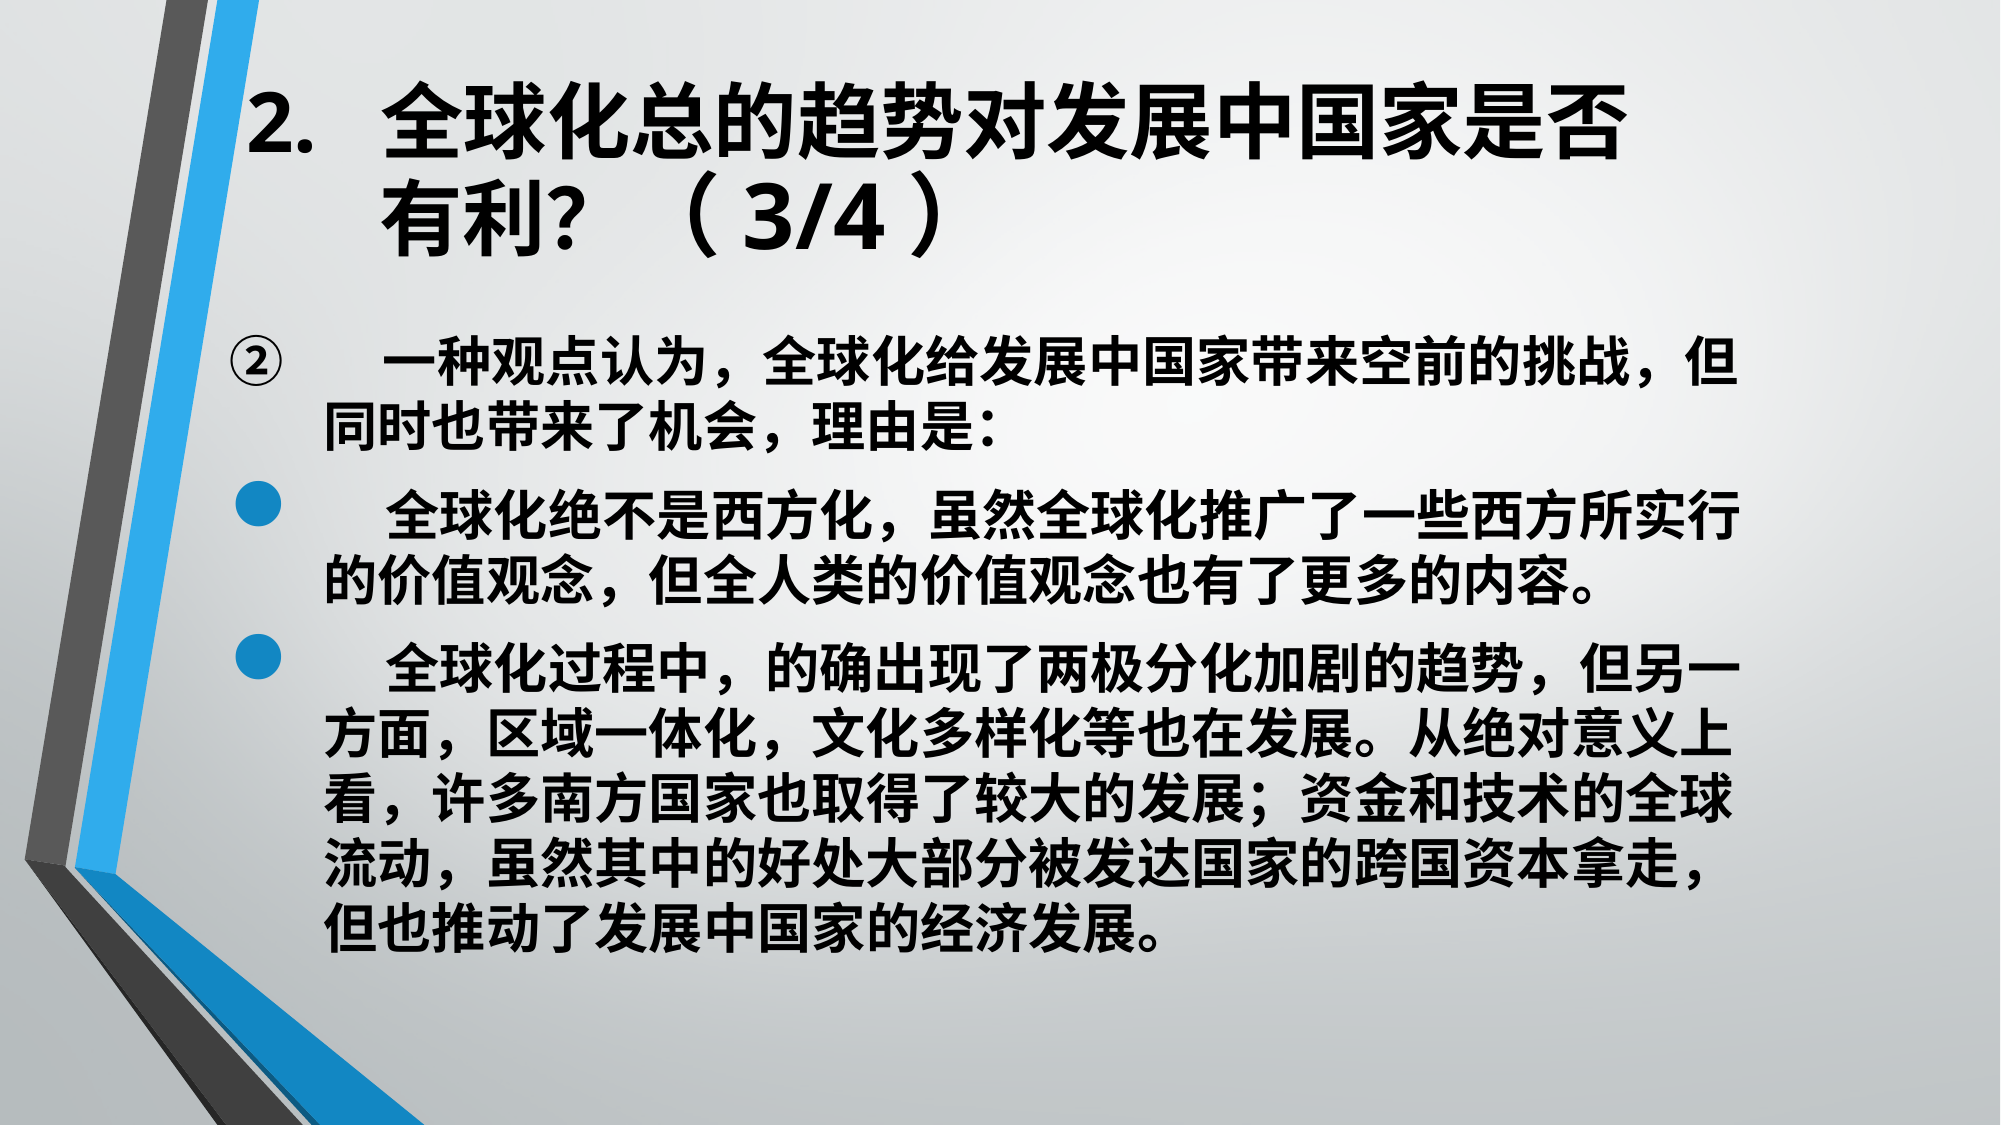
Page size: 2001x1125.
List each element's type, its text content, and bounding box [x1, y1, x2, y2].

list ② 一种观点认为，全球化给发展中国家带来空前的挑战，但同时也带来了机会，理由是： 全球化绝不是西方化，虽然全球化推广了一些西方所实行的价值观念，但全人类的价值观念也有了更多的内容。 全球化过程中，的确出现了两极分化加剧的趋势，但另一方面，区域一体化，文化多样化等也在发展。从绝对意义上看，许多南方国家也取得了较大的发展；资金和技术的全球流动，虽然其中的好处大部分被发达国家的跨国资本拿走，但也推动了发展中国家的经济发展。 [214, 249, 1794, 1038]
title 2. 全球化总的趋势对发展中国家是否有利？（3/4） [231, 58, 1725, 249]
